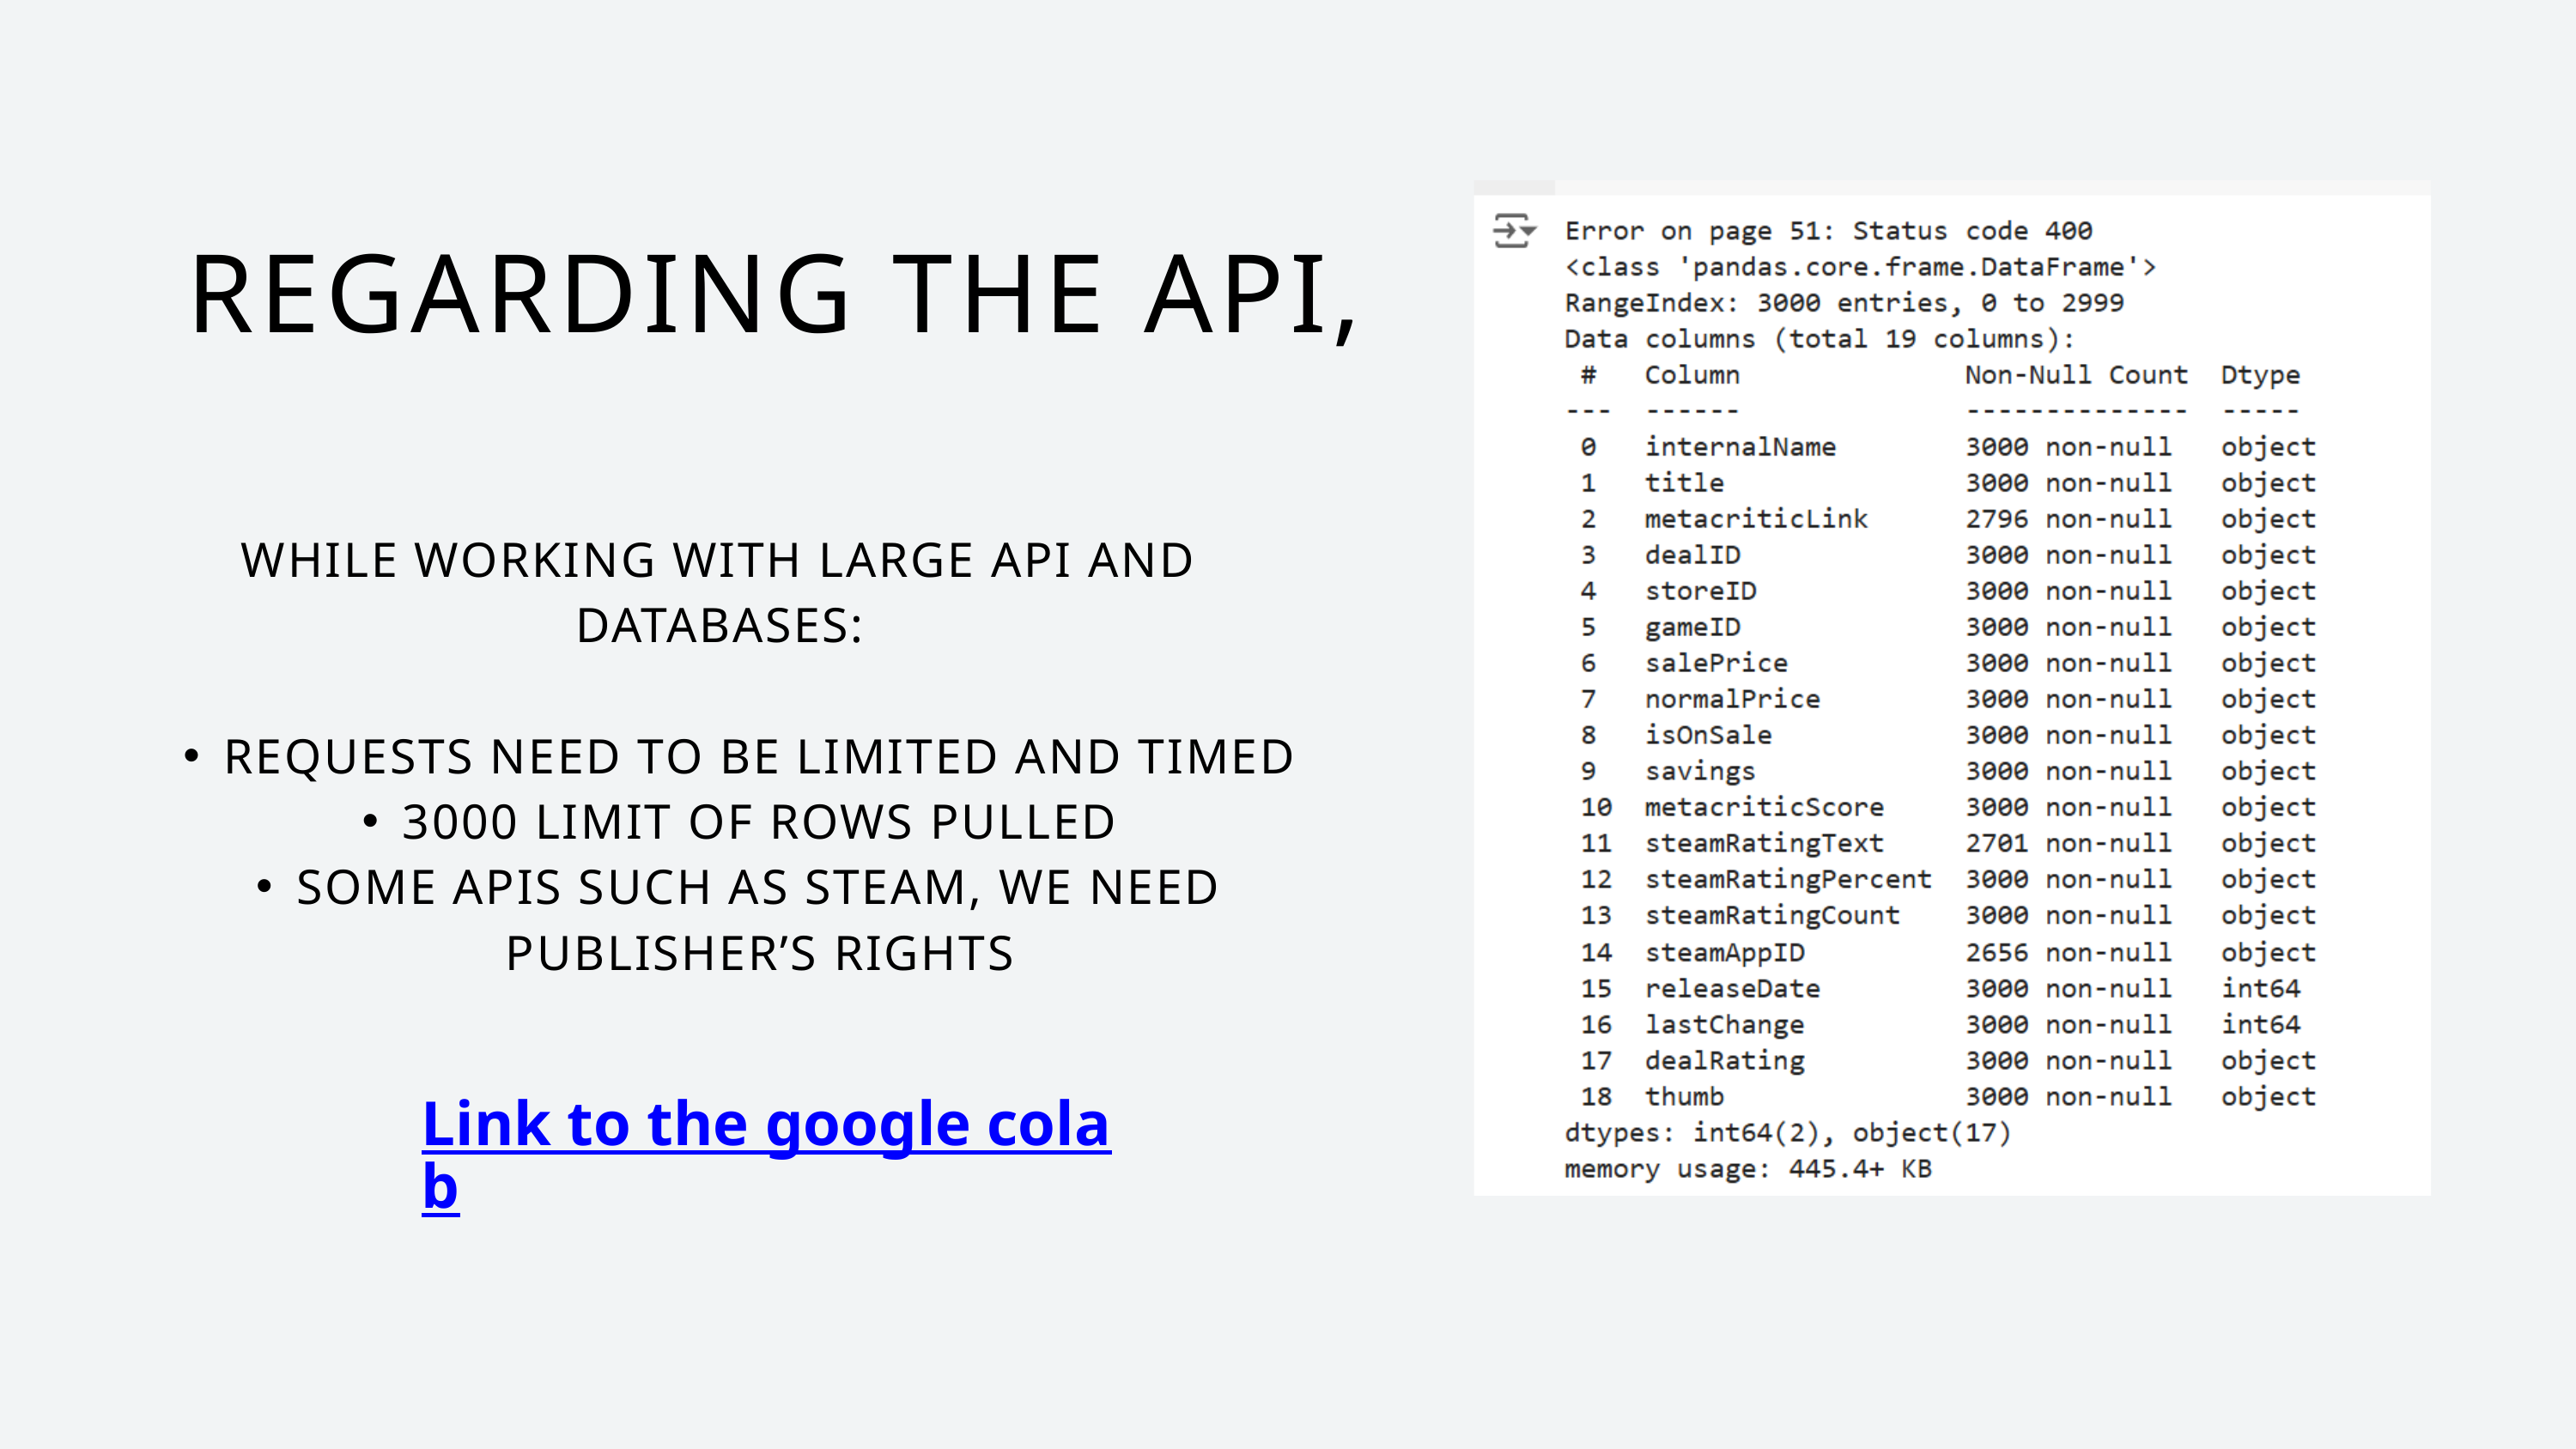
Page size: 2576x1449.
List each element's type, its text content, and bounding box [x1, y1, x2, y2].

text_box [1473, 180, 2432, 1196]
text_box REGARDING THE API, [144, 204, 1406, 355]
text_box Link to the google colab [421, 1082, 1129, 1167]
text_box WHILE WORKING WITH LARGE API AND DATABASES: REQUESTS NEED TO BE LIMITED AND TIMED 3000 LIMIT OF ROWS PULLED SOME APIS SUCH AS STEAM, WE NEED PUBLISHER’S RIGHTS [89, 521, 1351, 980]
